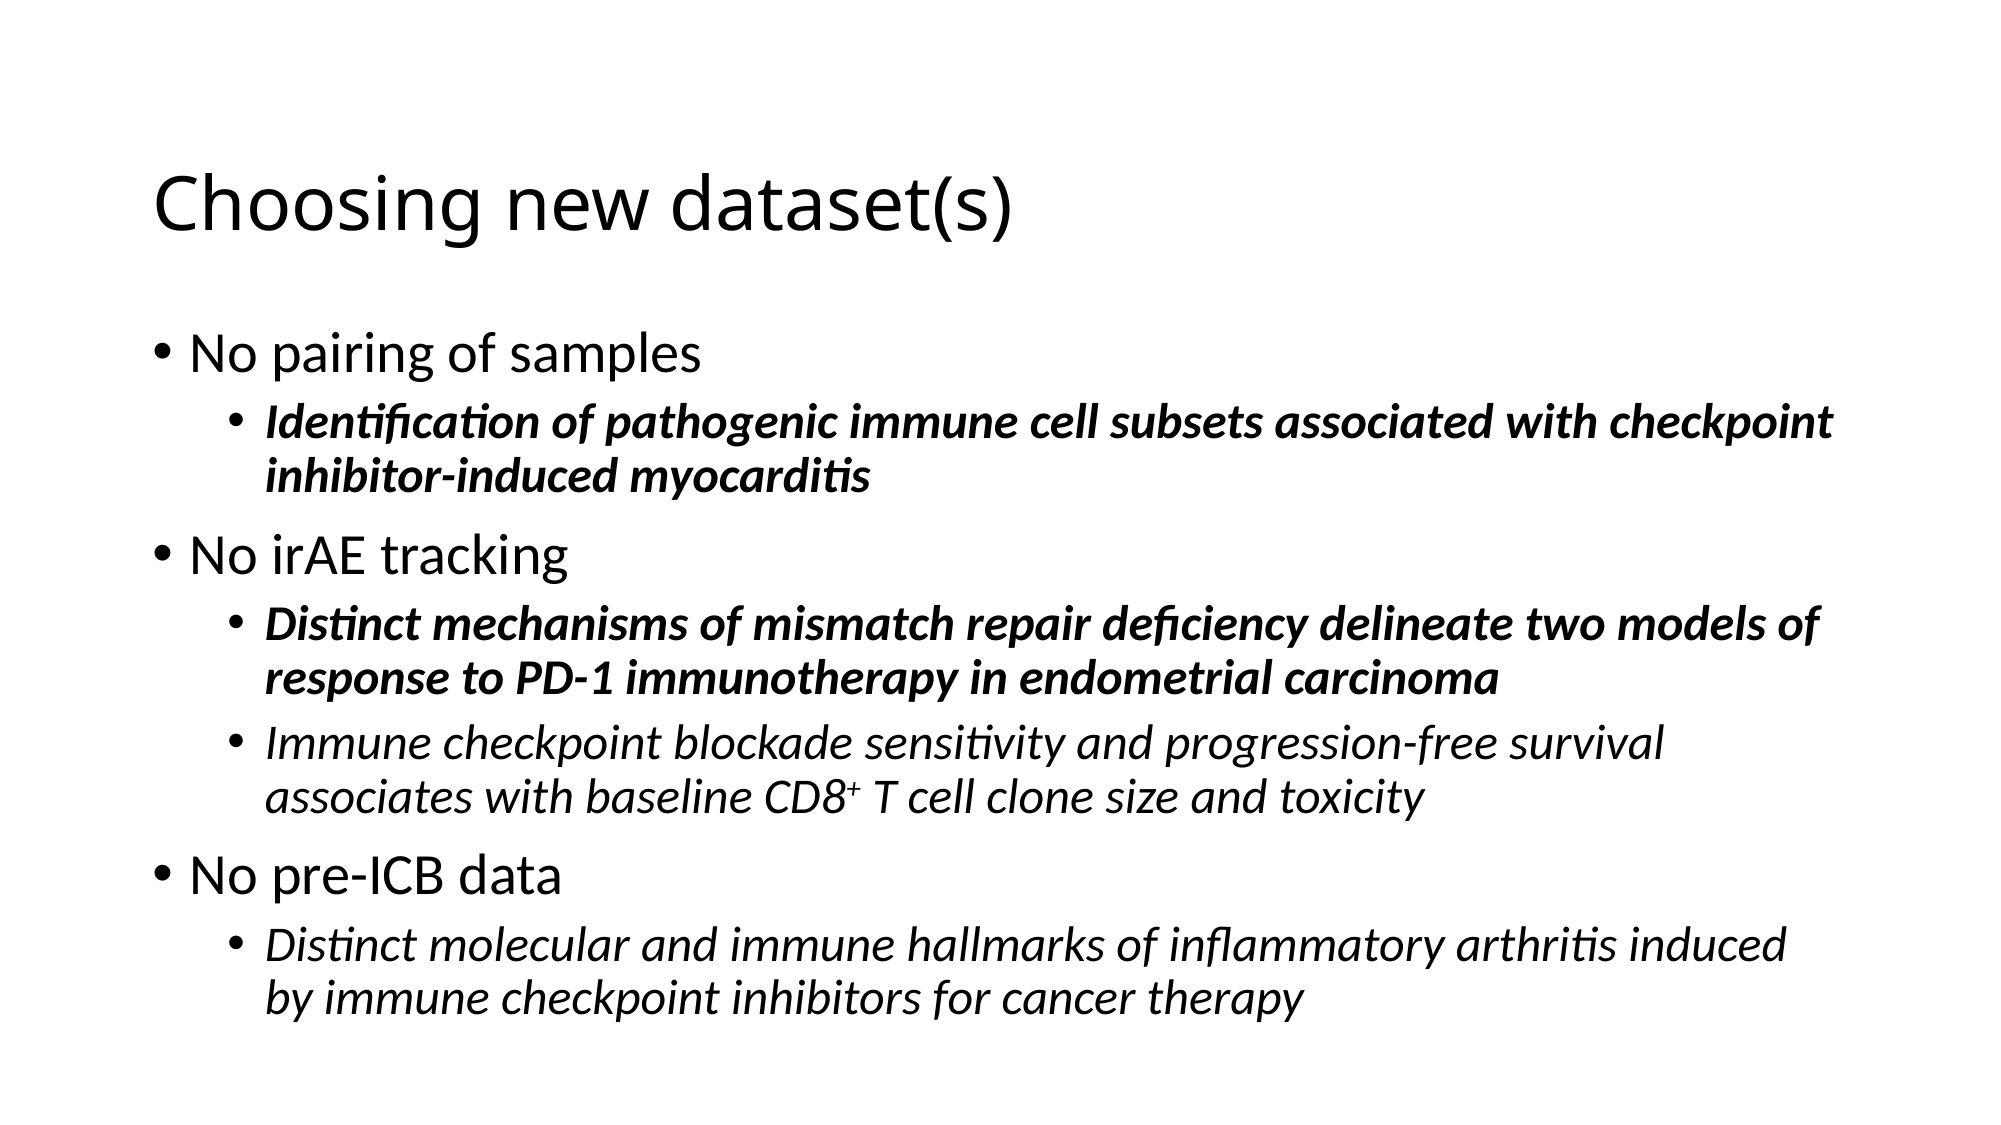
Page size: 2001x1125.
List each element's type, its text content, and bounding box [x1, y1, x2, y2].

list No pairing of samples Identification of pathogenic immune cell subsets associated with checkpoint inhibitor-induced myocarditis No irAE tracking Distinct mechanisms of mismatch repair deficiency delineate two models of response to PD-1 immunotherapy in endometrial carcinoma Immune checkpoint blockade sensitivity and progression-free survival associates with baseline CD8+ T cell clone size and toxicity No pre-ICB data Distinct molecular and immune hallmarks of inflammatory arthritis induced by immune checkpoint inhibitors for cancer therapy [137, 314, 1863, 1074]
title Choosing new dataset(s) [137, 97, 1863, 314]
